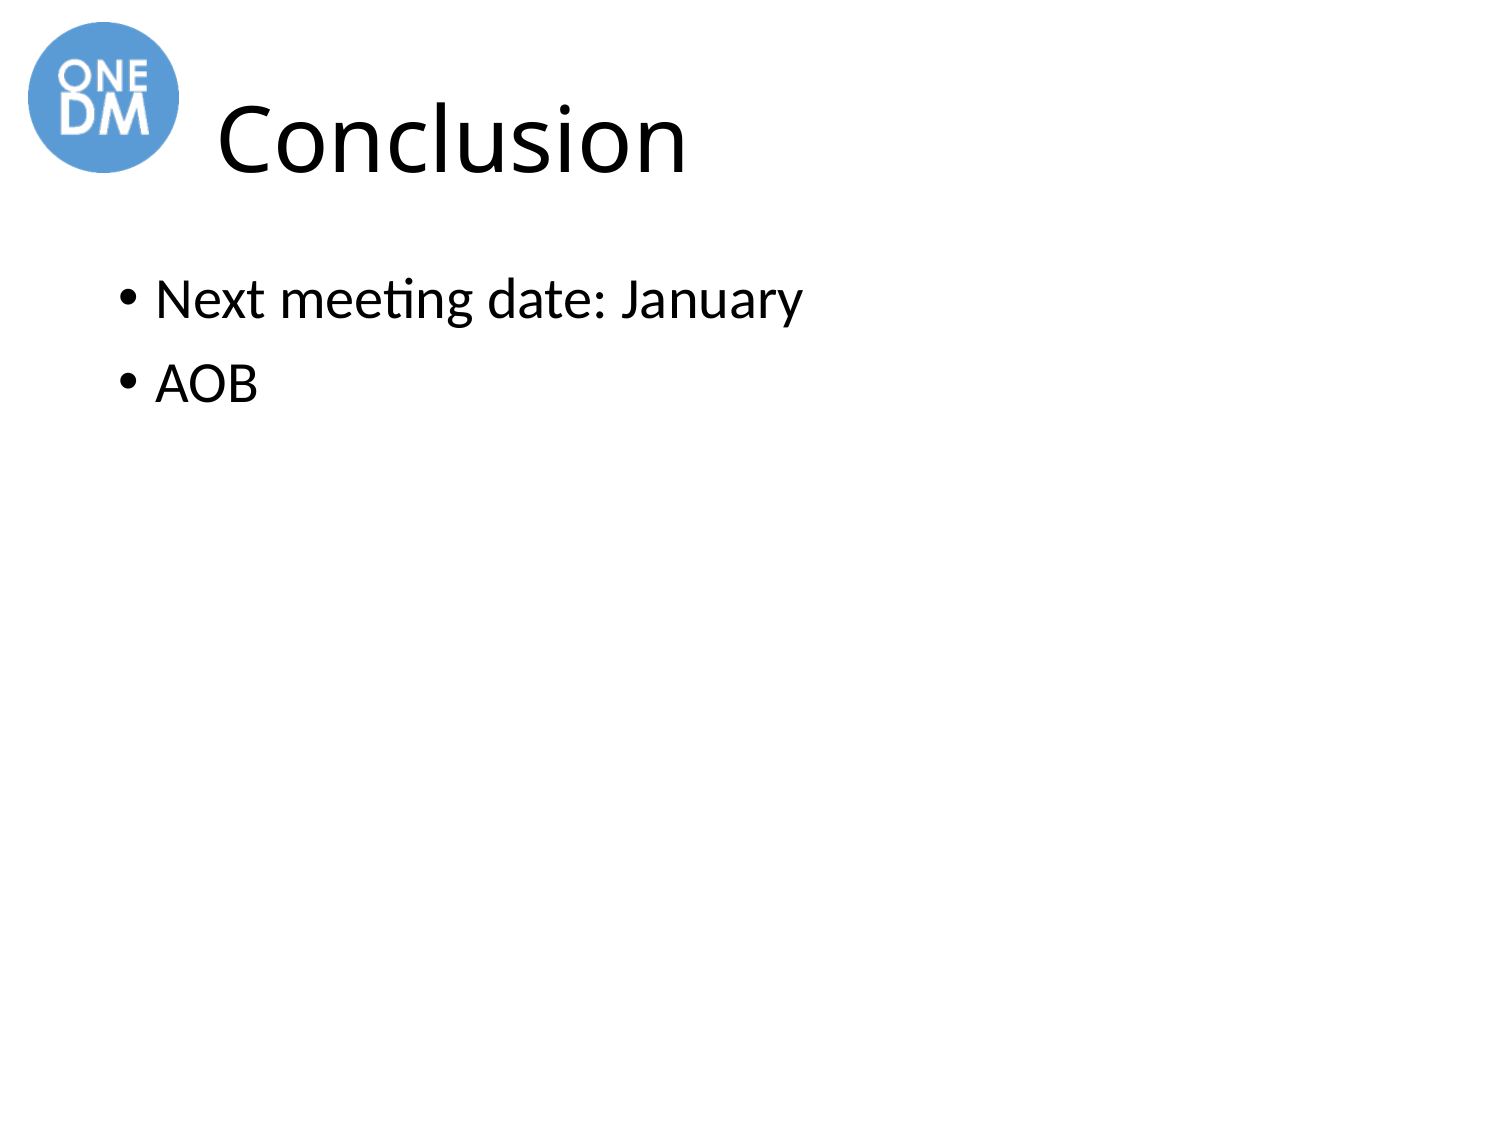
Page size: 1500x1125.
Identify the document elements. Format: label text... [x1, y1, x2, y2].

list Next meeting date: January AOB [103, 261, 1397, 1014]
title Conclusion [200, 59, 1397, 225]
picture [28, 22, 179, 173]
